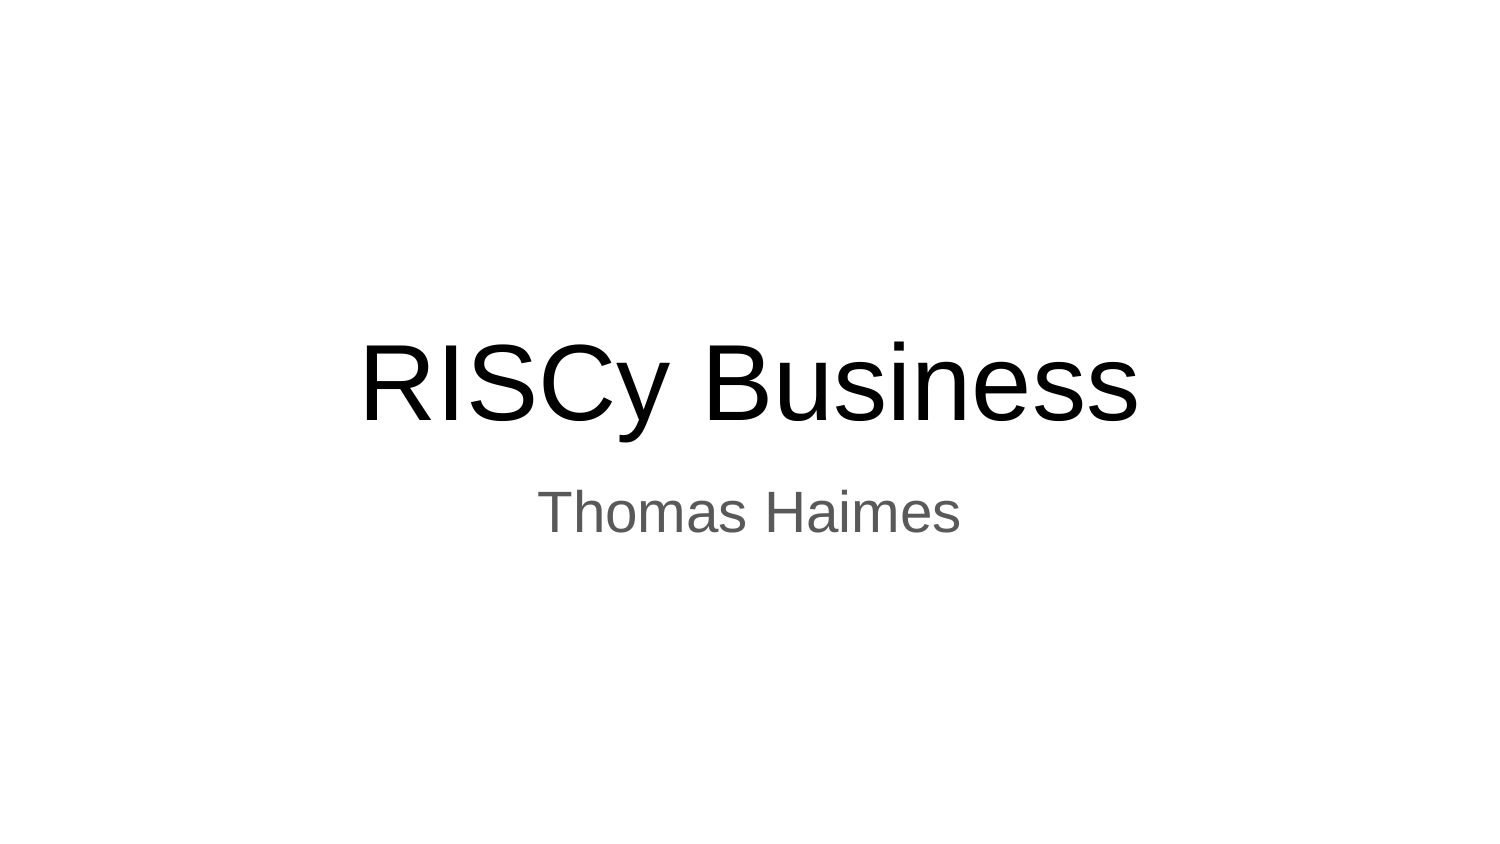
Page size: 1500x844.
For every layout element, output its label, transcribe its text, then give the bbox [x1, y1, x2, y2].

subtitle Thomas Haimes [51, 464, 1449, 595]
title RISCy Business [51, 122, 1449, 459]
